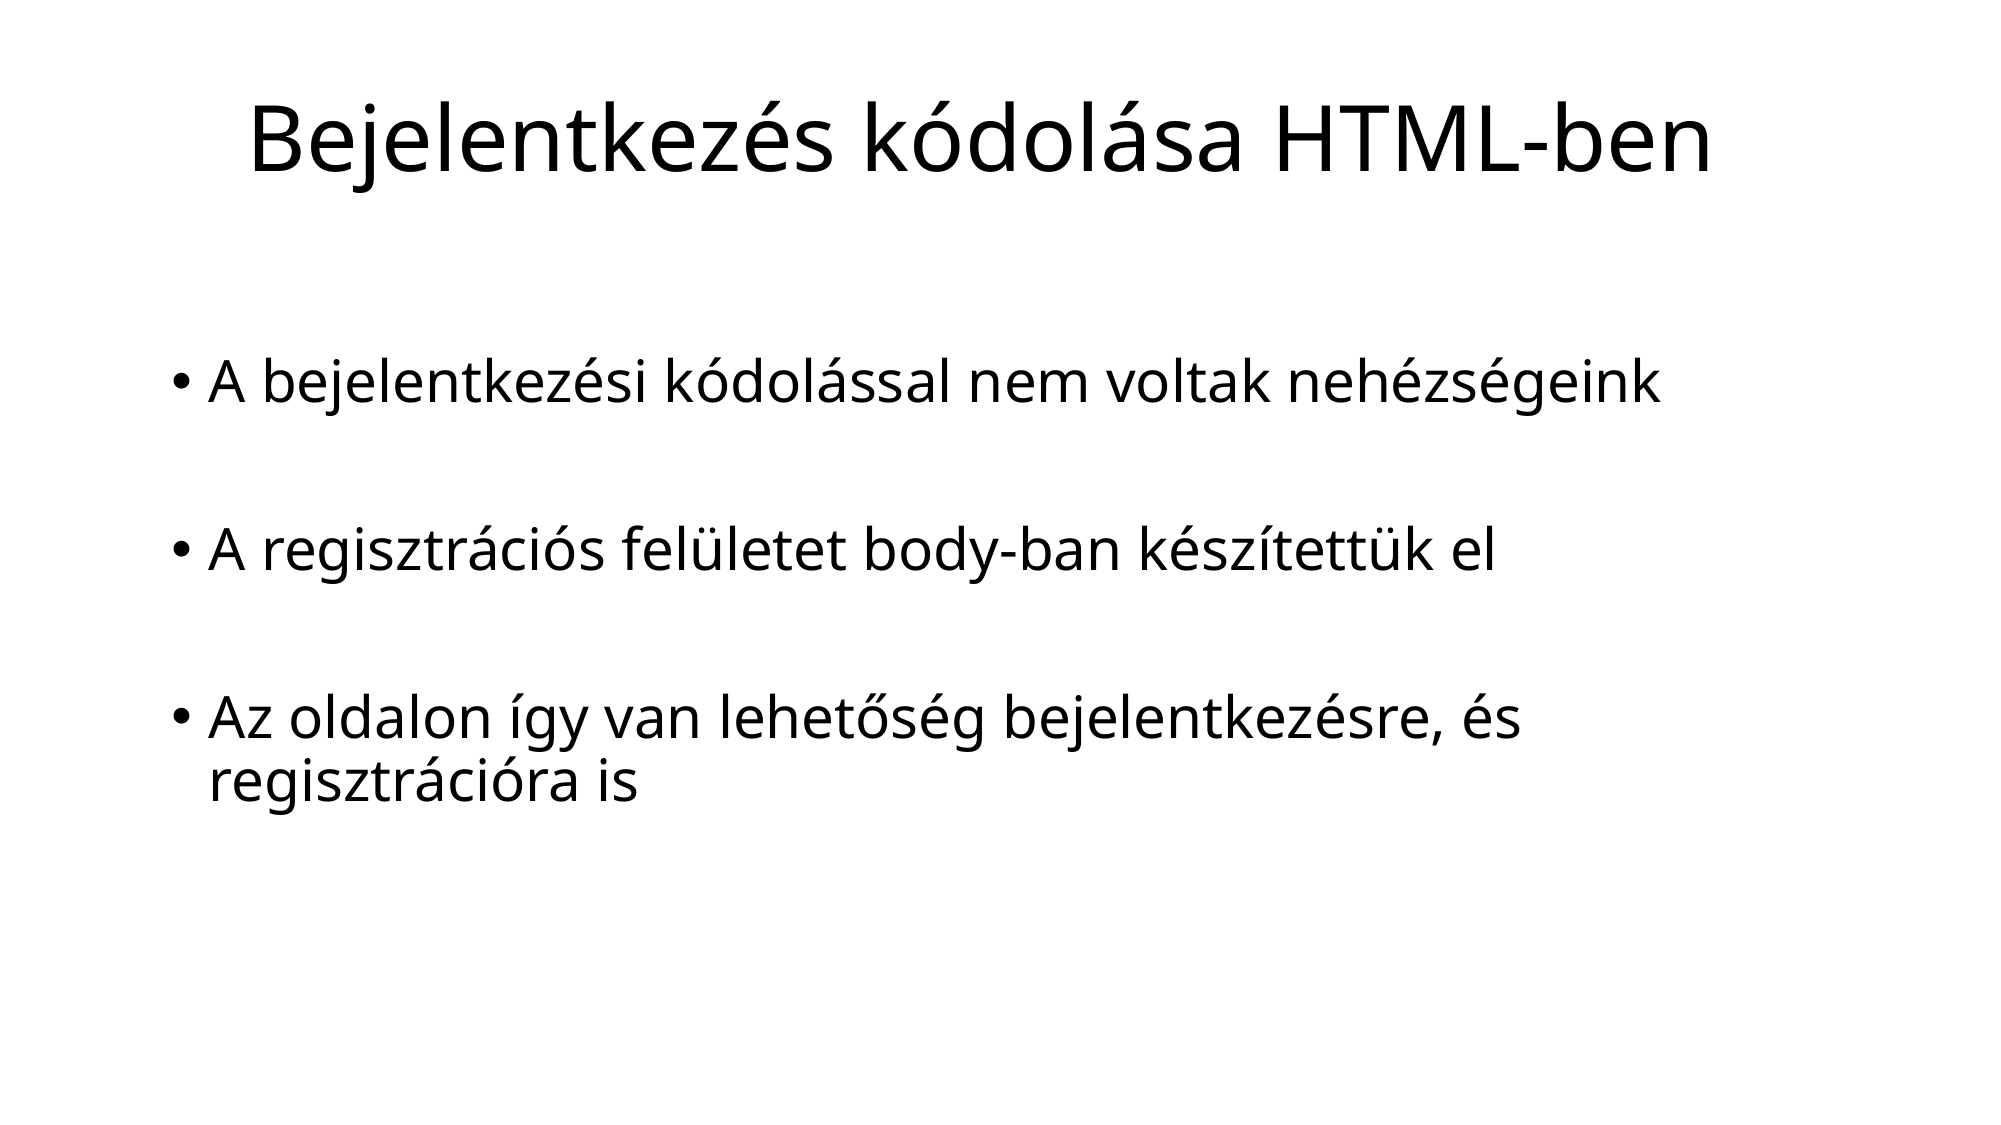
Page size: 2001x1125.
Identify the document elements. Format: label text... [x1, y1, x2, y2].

title Bejelentkezés kódolása HTML-ben [231, 33, 1806, 251]
list A bejelentkezési kódolással nem voltak nehézségeink A regisztrációs felületet body-ban készítettük el Az oldalon így van lehetőség bejelentkezésre, és regisztrációra is [156, 345, 1882, 1059]
